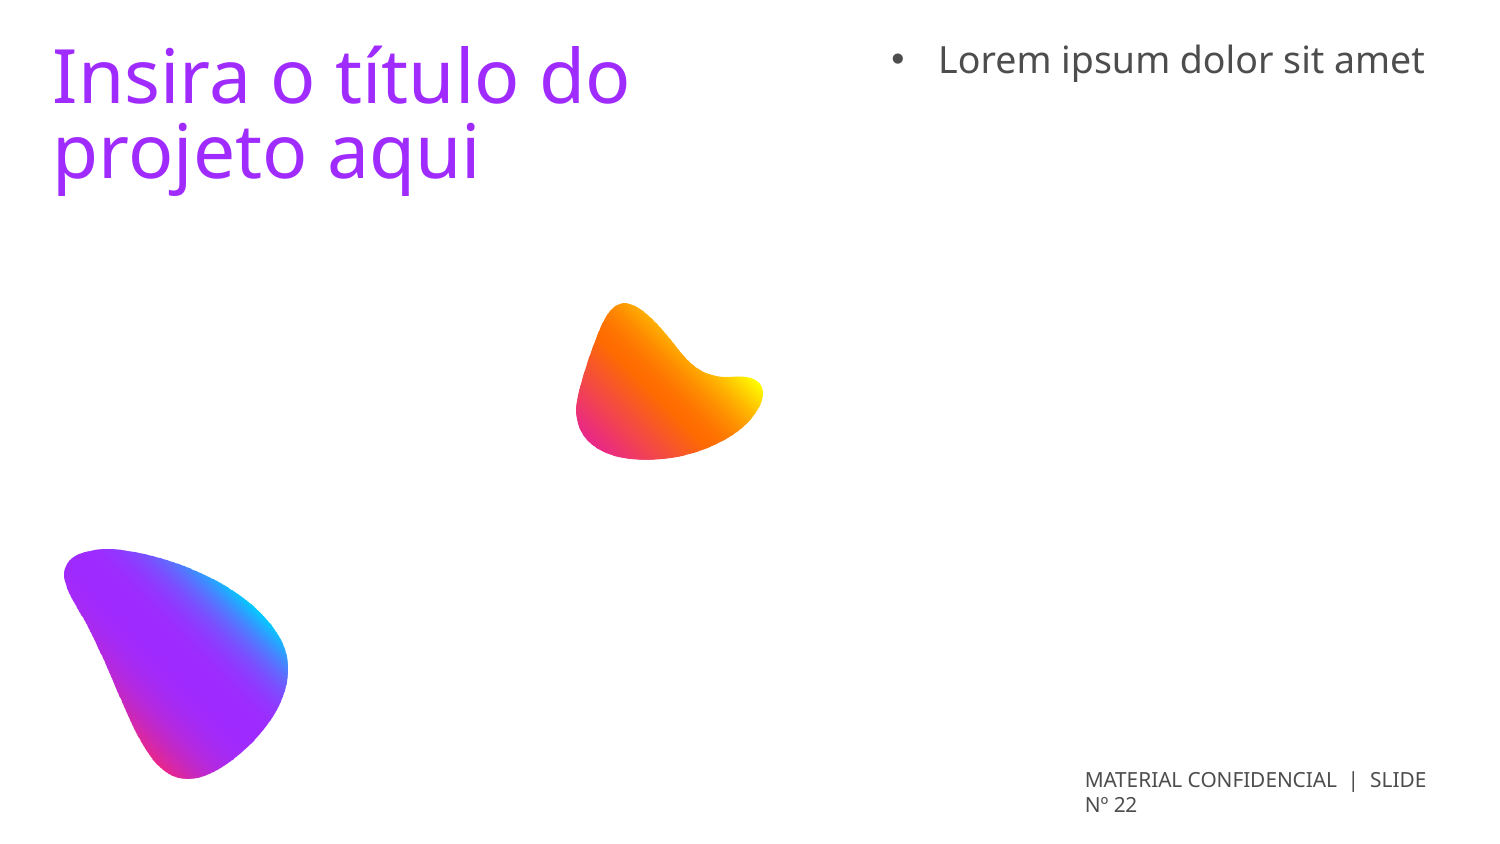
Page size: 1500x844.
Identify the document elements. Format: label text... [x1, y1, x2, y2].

slide_number MATERIAL CONFIDENCIAL | SLIDE Nº 22 [1084, 766, 1435, 812]
title Insira o título do projeto aqui [52, 43, 844, 199]
picture [64, 549, 288, 779]
picture [576, 303, 763, 460]
list Lorem ipsum dolor sit amet [891, 51, 1447, 648]
